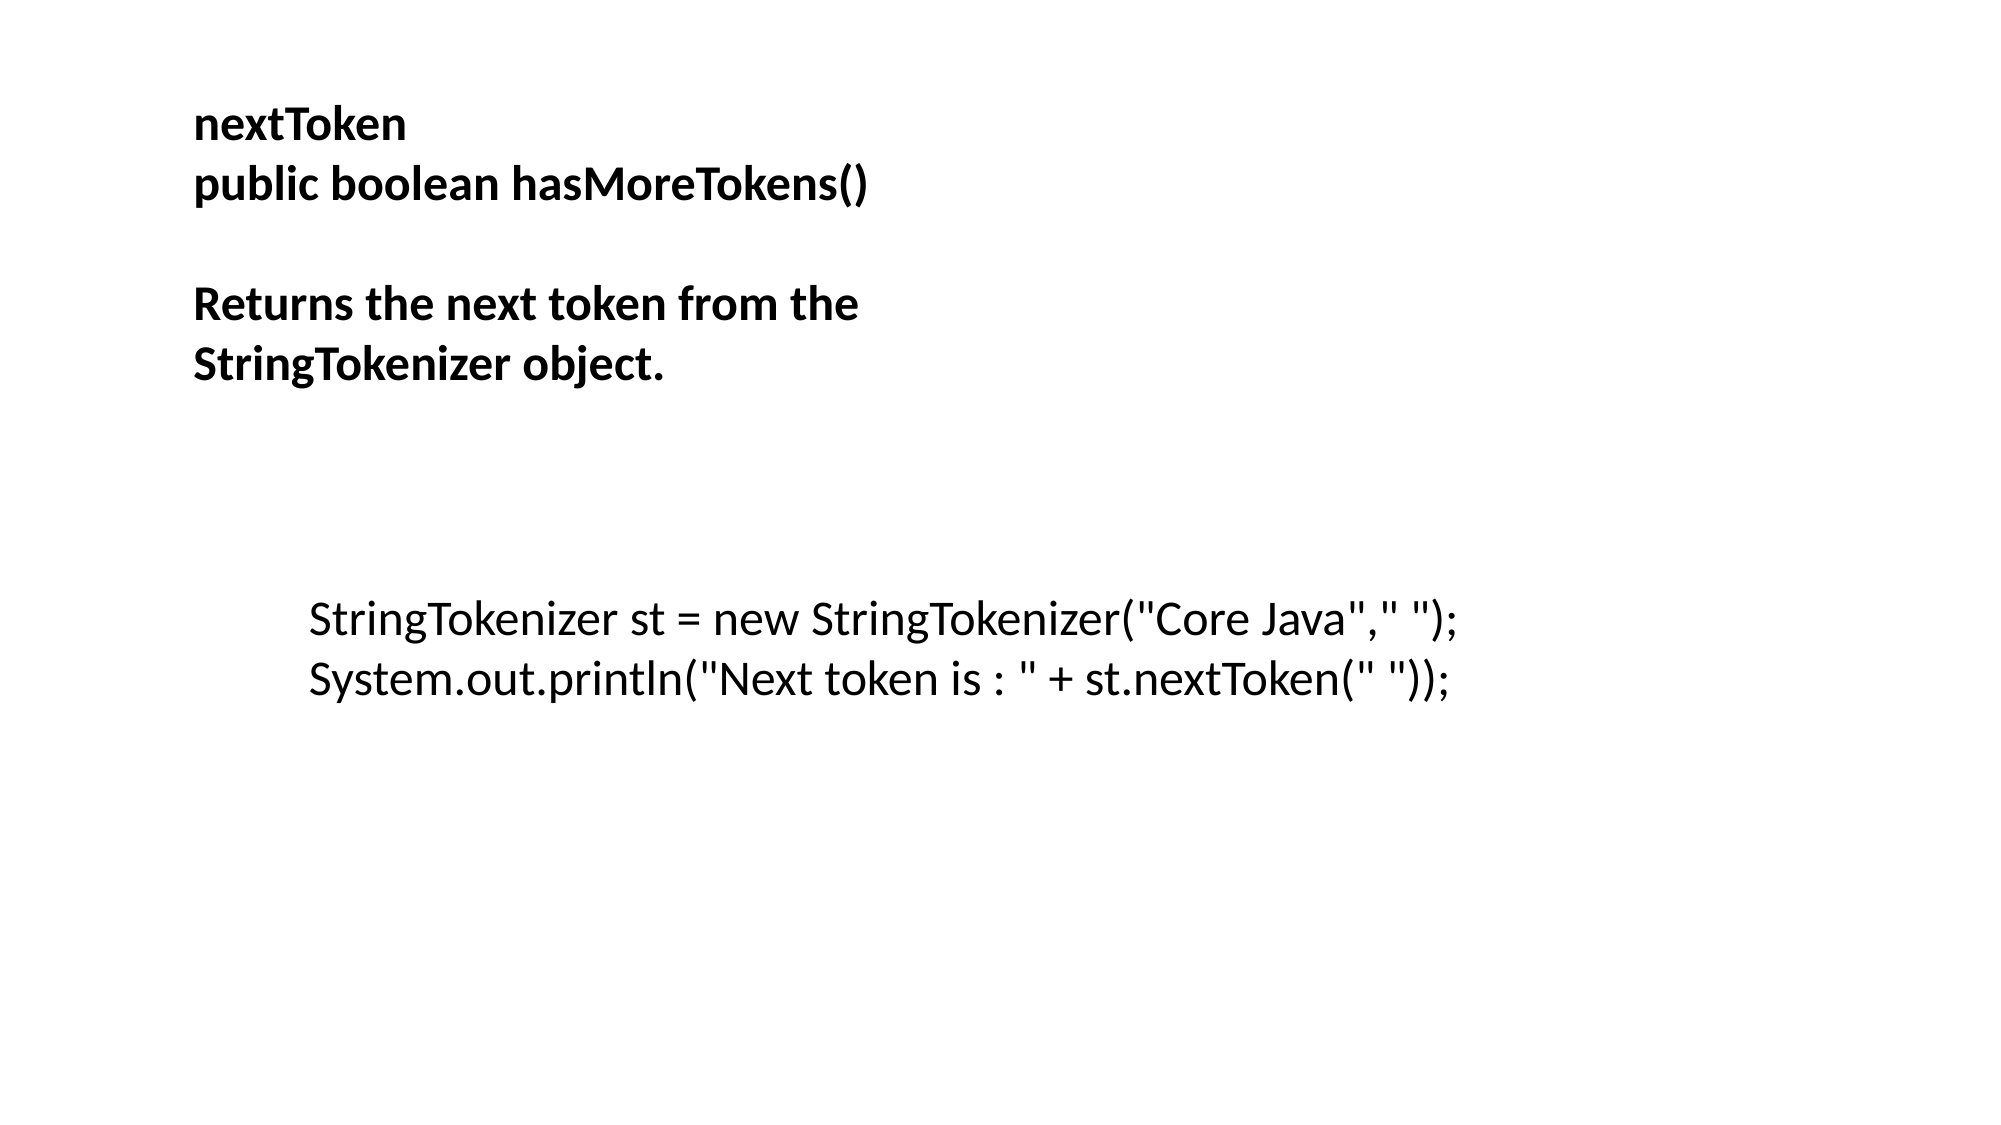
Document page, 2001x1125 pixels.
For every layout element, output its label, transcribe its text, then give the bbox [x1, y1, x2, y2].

text_box nextToken public boolean hasMoreTokens() Returns the next token from the StringTokenizer object. [178, 82, 1179, 398]
text_box StringTokenizer st = new StringTokenizer("Core Java"," "); System.out.println("Next token is : " + st.nextToken(" ")); [294, 577, 1839, 713]
